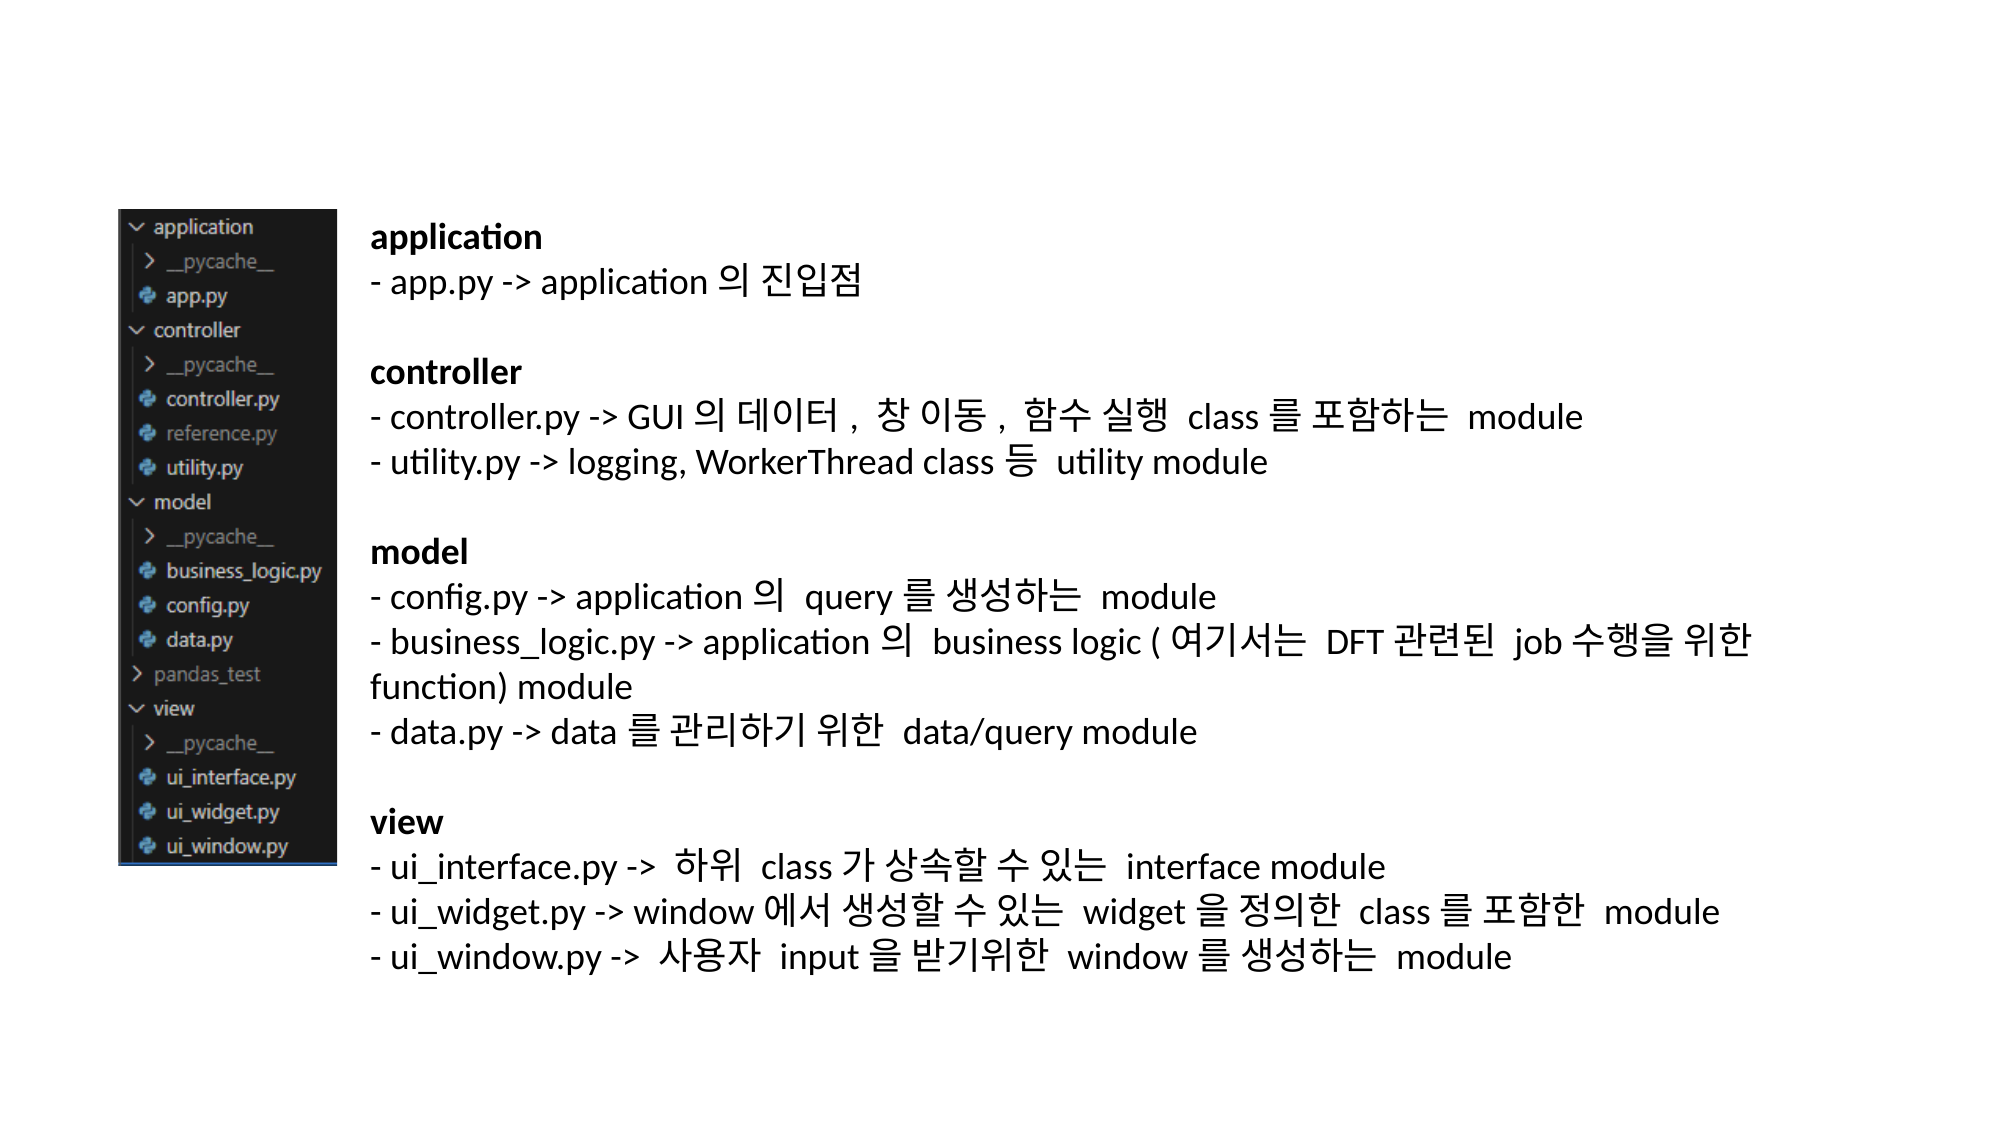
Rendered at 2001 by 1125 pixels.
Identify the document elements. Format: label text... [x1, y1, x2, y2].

text_box application - app.py -> application의 진입점 controller - controller.py -> GUI의 데이터, 창 이동, 함수 실행 class를 포함하는 module - utility.py -> logging, WorkerThread class등 utility module model - config.py -> application의 query를 생성하는 module - business_logic.py -> application의 business logic (여기서는 DFT관련된 job수행을 위한 function) module - data.py -> data를 관리하기 위한 data/query module view - ui_interface.py -> 하위 class가 상속할 수 있는 interface module - ui_widget.py -> window에서 생성할 수 있는 widget을 정의한 class를 포함한 module - ui_window.py -> 사용자 input을 받기위한 window를 생성하는 module [355, 204, 1913, 985]
picture [118, 209, 338, 866]
